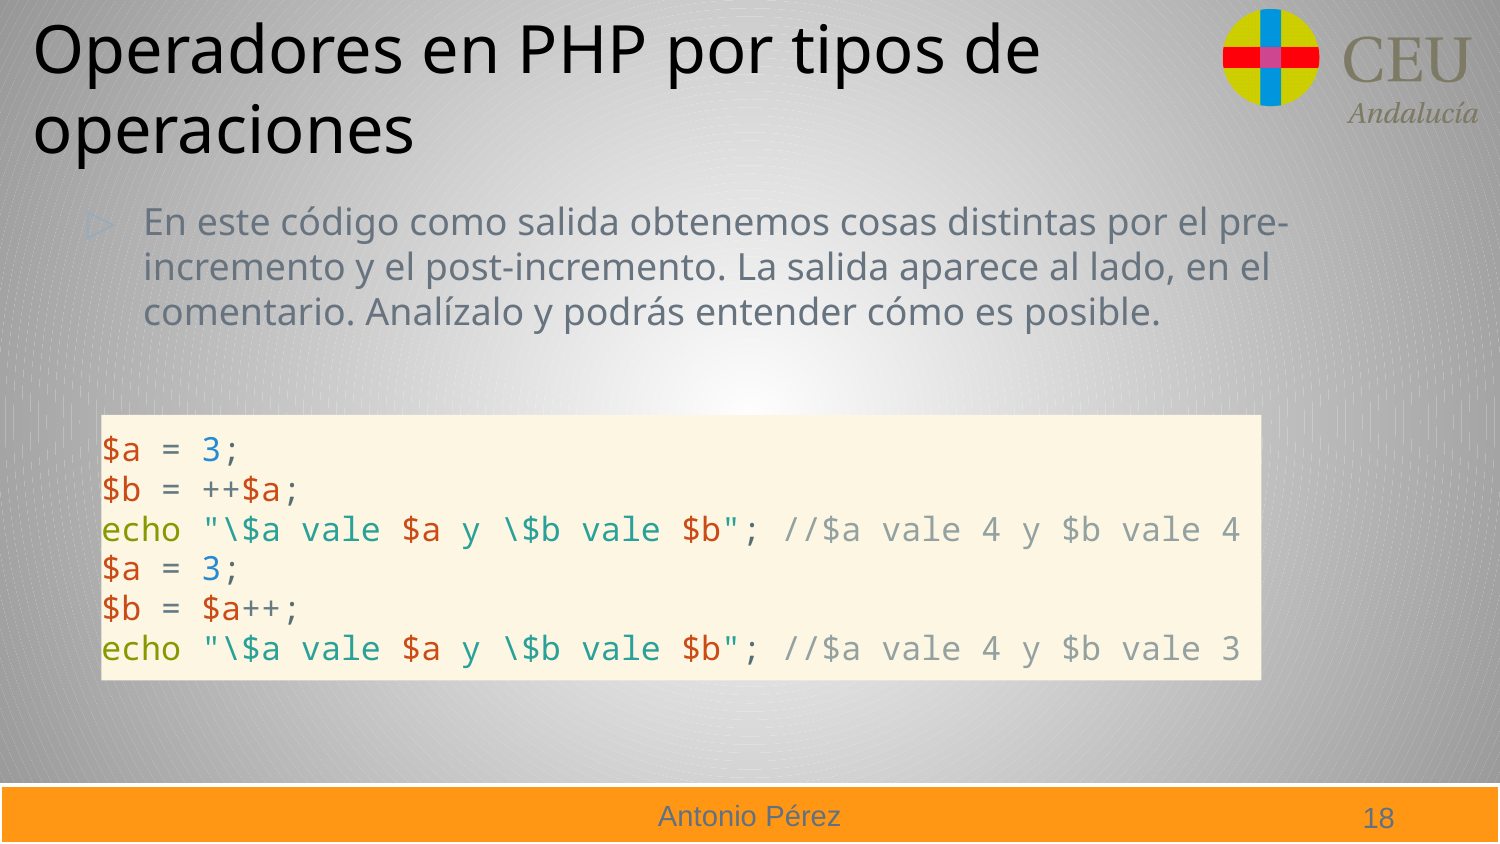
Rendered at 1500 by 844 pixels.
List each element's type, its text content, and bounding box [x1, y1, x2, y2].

title Operadores en PHP por tipos de operaciones [17, 41, 1438, 183]
picture [1210, 0, 1495, 139]
text_box $a = 3; $b = ++$a; echo "\$a vale $a y \$b vale $b"; //$a vale 4 y $b vale 4 $a = 3; $b = $a++; echo "\$a vale $a y \$b vale $b"; //$a vale 4 y $b vale 3 [101, 414, 1262, 681]
slide_number 18 [1347, 792, 1438, 844]
list En este código como salida obtenemos cosas distintas por el pre-incremento y el post-incremento. La salida aparece al lado, en el comentario. Analízalo y podrás entender cómo es posible. [53, 183, 1447, 767]
